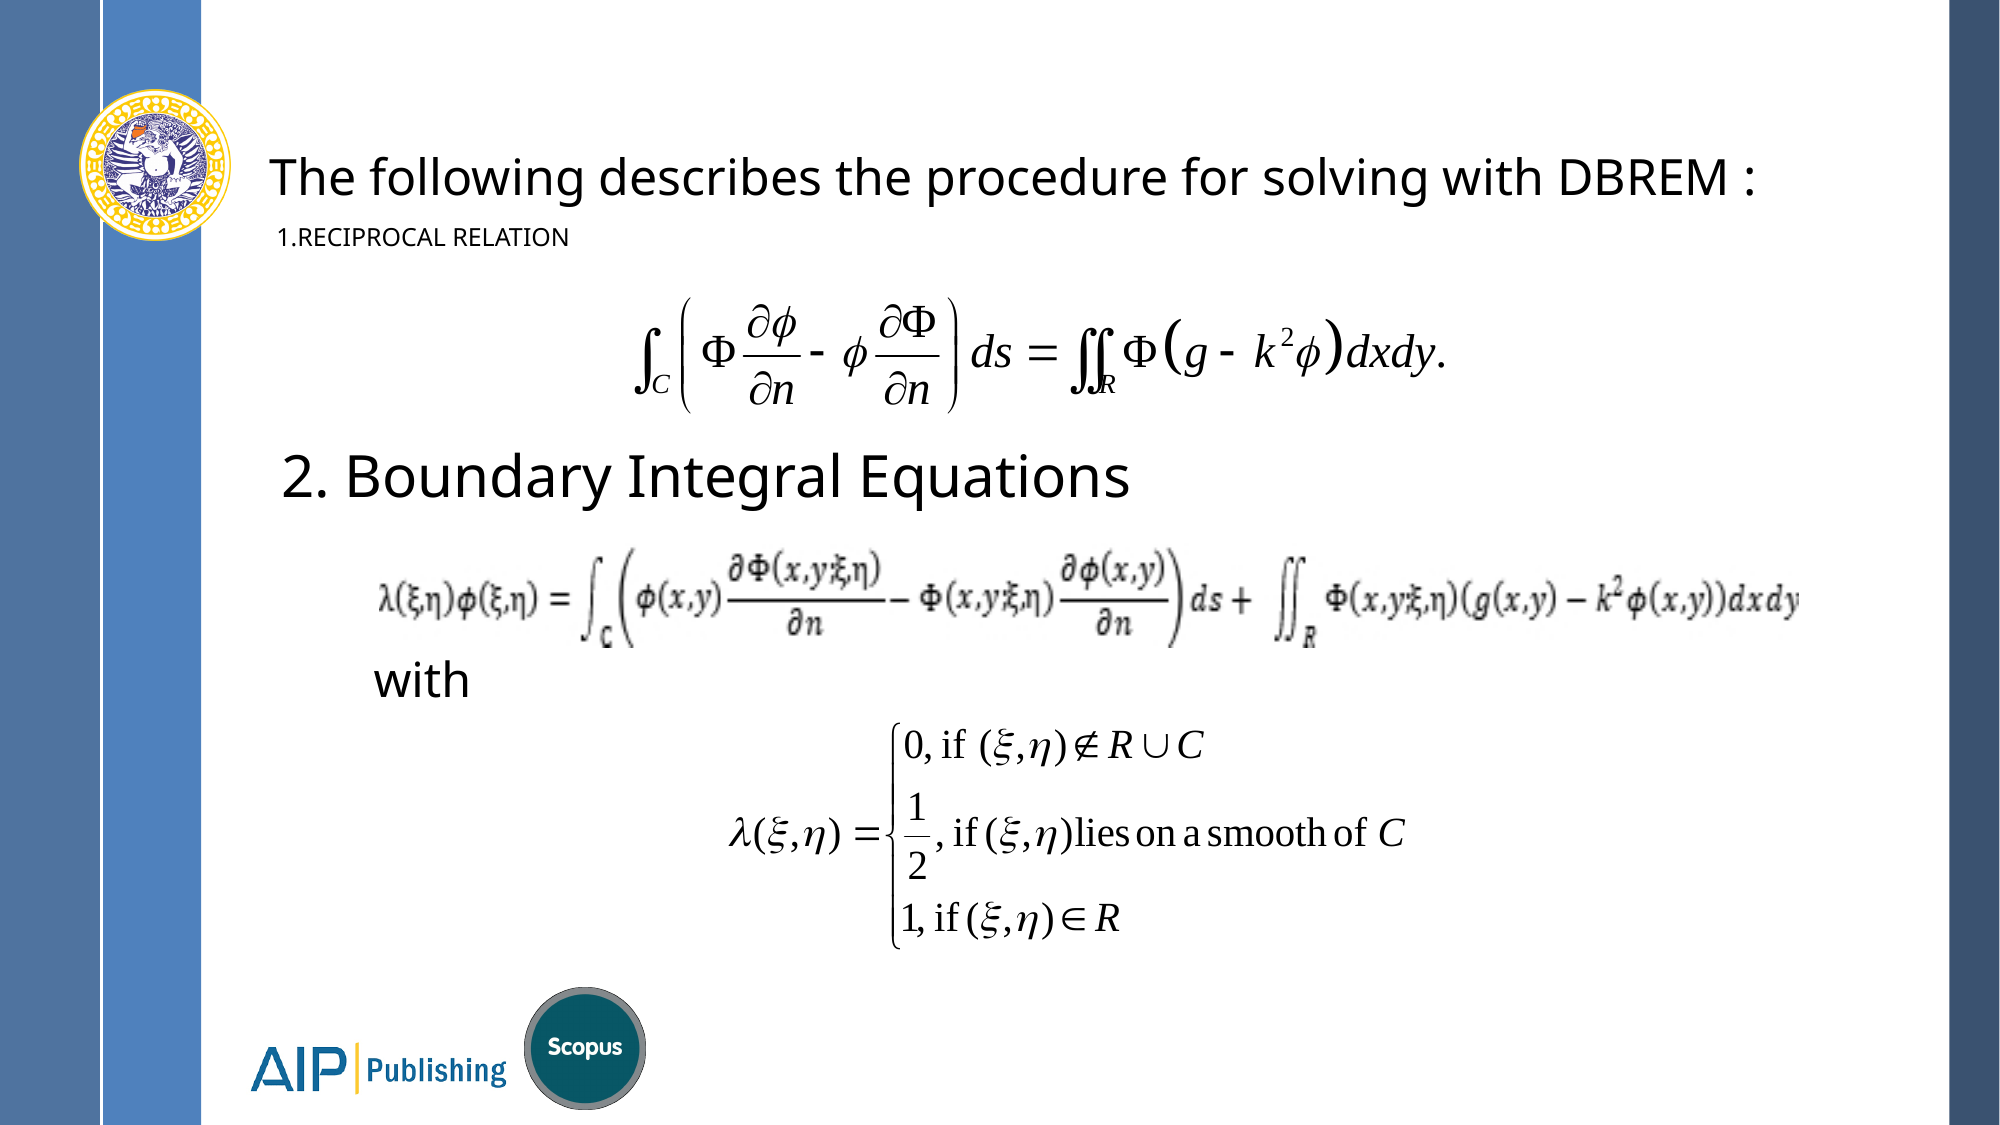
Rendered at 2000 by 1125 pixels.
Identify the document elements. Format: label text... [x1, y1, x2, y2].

picture [79, 89, 231, 241]
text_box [721, 715, 1416, 958]
list 1.Reciprocal relation [261, 213, 1028, 289]
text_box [619, 288, 1454, 424]
text_box 2. Boundary Integral Equations [265, 439, 1251, 524]
title The following describes the procedure for solving with DBREM : [254, 47, 1859, 214]
picture [379, 543, 1799, 648]
picture [237, 987, 646, 1121]
text_box with [358, 648, 1906, 716]
